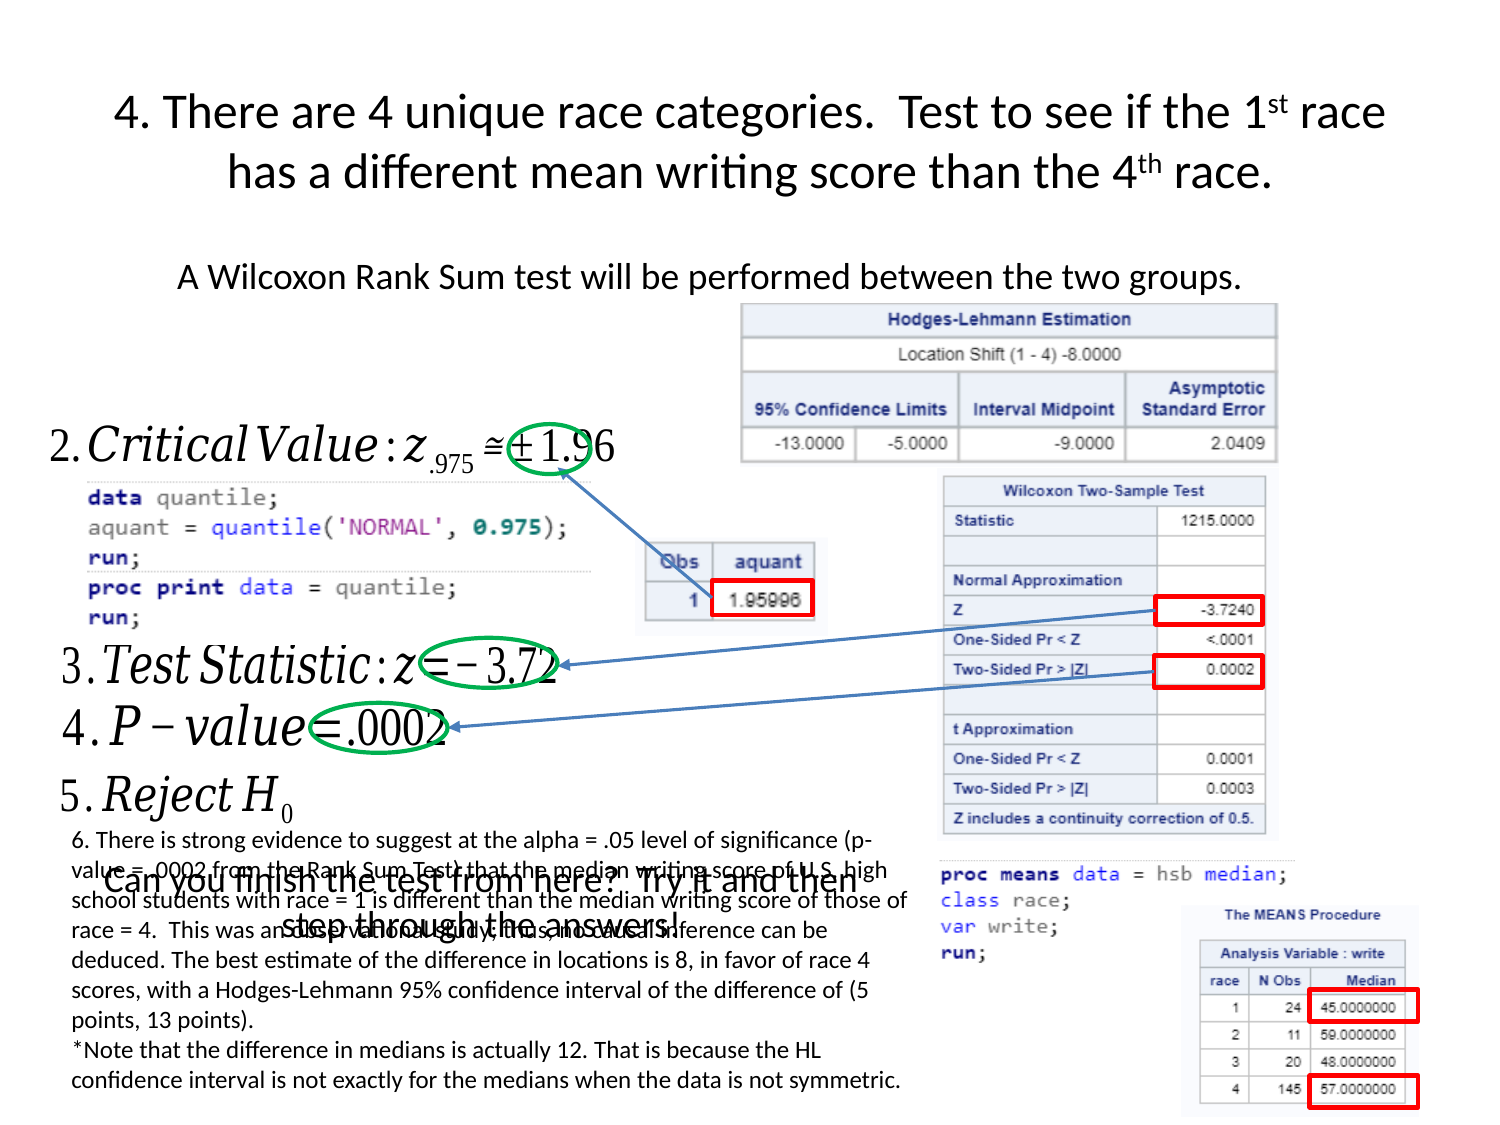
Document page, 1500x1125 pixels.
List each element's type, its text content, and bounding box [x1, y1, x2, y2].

text_box [417, 652, 552, 684]
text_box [557, 610, 1156, 667]
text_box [557, 467, 713, 599]
text_box [506, 421, 593, 477]
picture [635, 531, 828, 610]
picture [87, 480, 591, 645]
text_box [447, 671, 1155, 729]
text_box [1181, 894, 1419, 1117]
picture [740, 302, 1279, 841]
text_box Can you finish the test from here? Try it and then step through the answers! [56, 847, 907, 952]
picture [937, 860, 1295, 986]
text_box A Wilcoxon Rank Sum test will be performed between the two groups. [137, 244, 1300, 305]
text_box [308, 700, 447, 755]
title 4. There are 4 unique race categories. Test to see if the 1st race has a different mean writing score than the 4th race. [75, 45, 1425, 233]
text_box 6. There is strong evidence to suggest at the alpha = .05 level of significance (p-value = .0002 from the Rank Sum Test) that the median writing score of U.S. high school students with race = 1 is different than the median writing score of those of race = 4. This was an observational study; thus, no causal inference can be deduced. The best estimate of the difference in locations is 8, in favor of race 4 scores, with a Hodges-Lehmann 95% confidence interval of the difference of (5 points, 13 points). *Note that the difference in medians is actually 12. That is because the HL confidence interval is not exactly for the medians when the data is not symmetric. [56, 816, 938, 1101]
